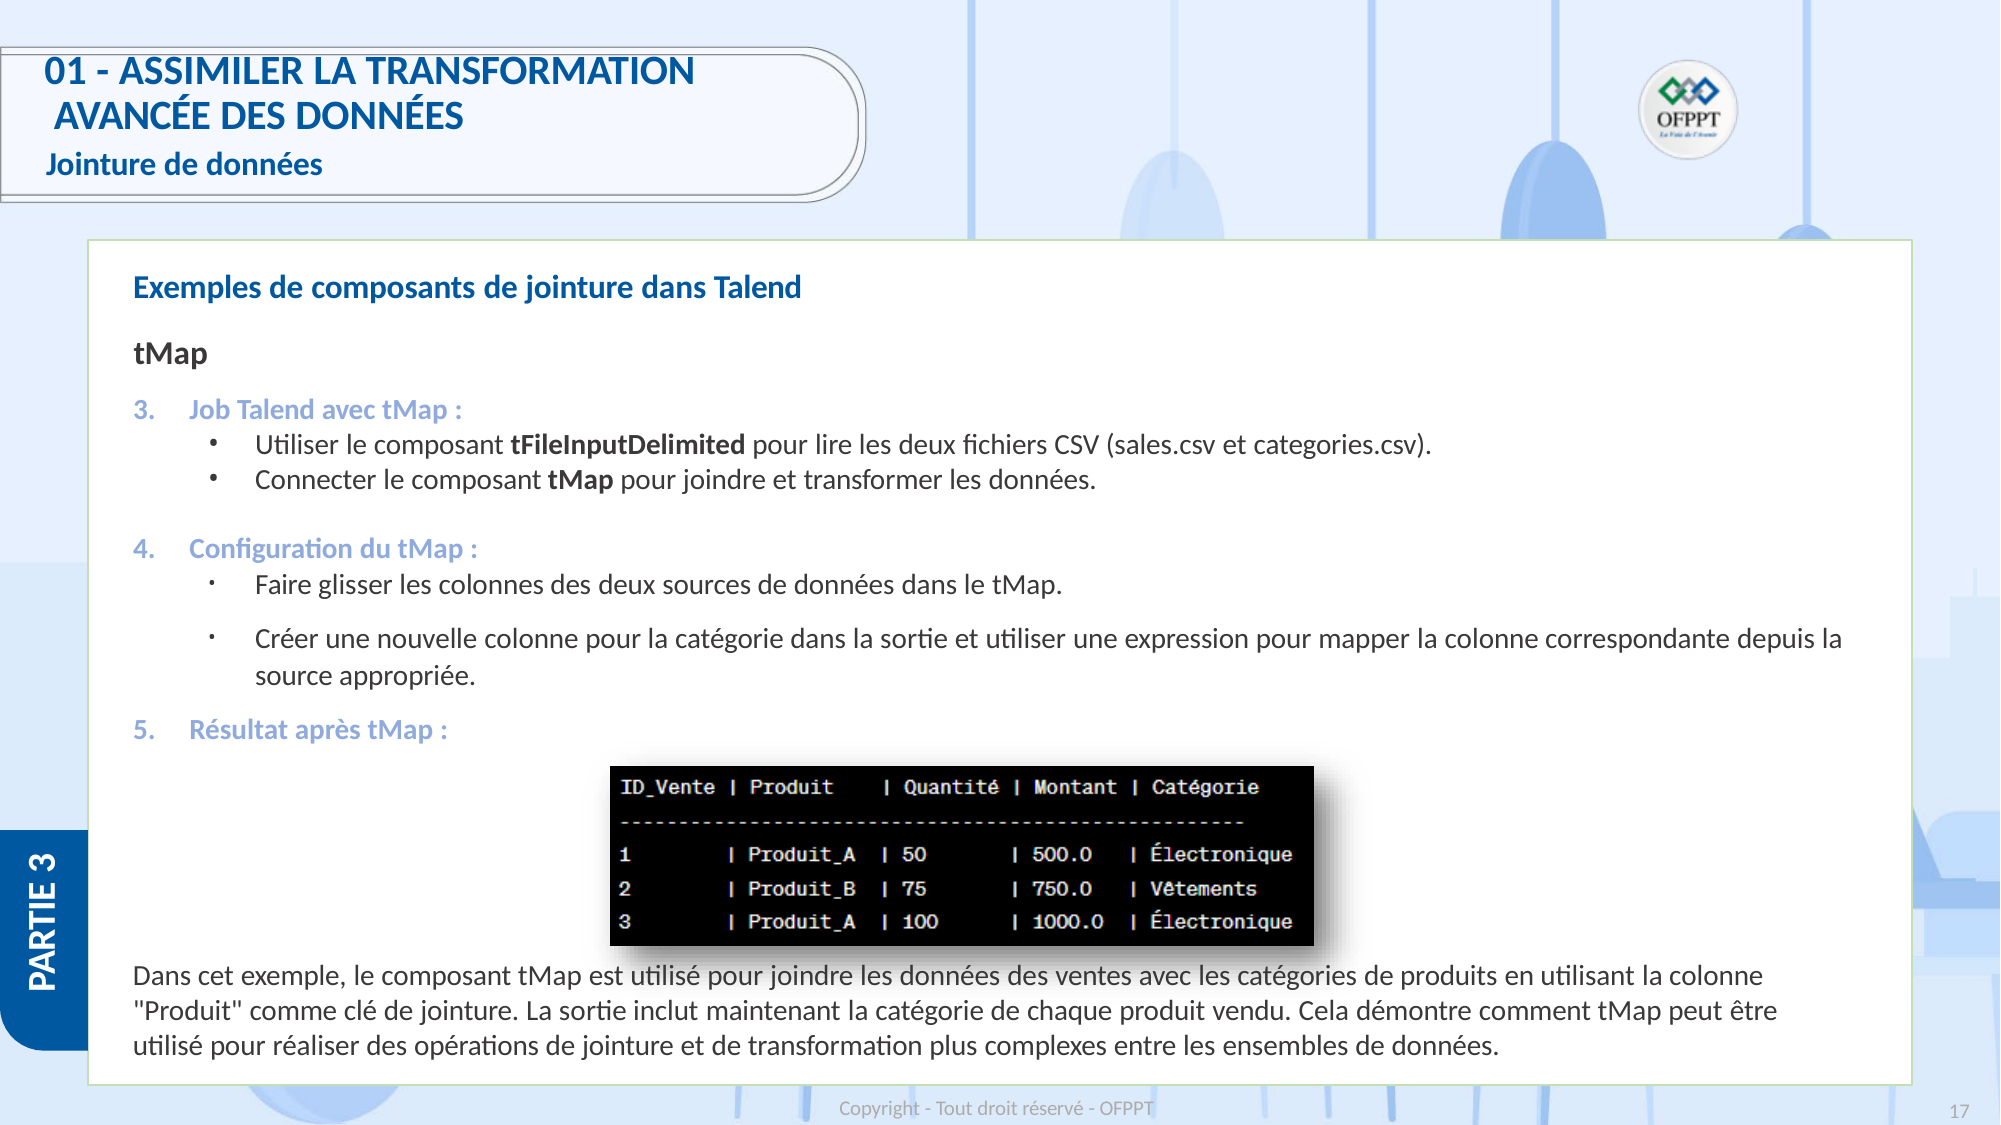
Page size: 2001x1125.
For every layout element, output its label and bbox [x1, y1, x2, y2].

picture [0, 0, 2000, 1125]
text_box [0, 239, 1913, 1087]
text_box [578, 733, 1379, 1011]
